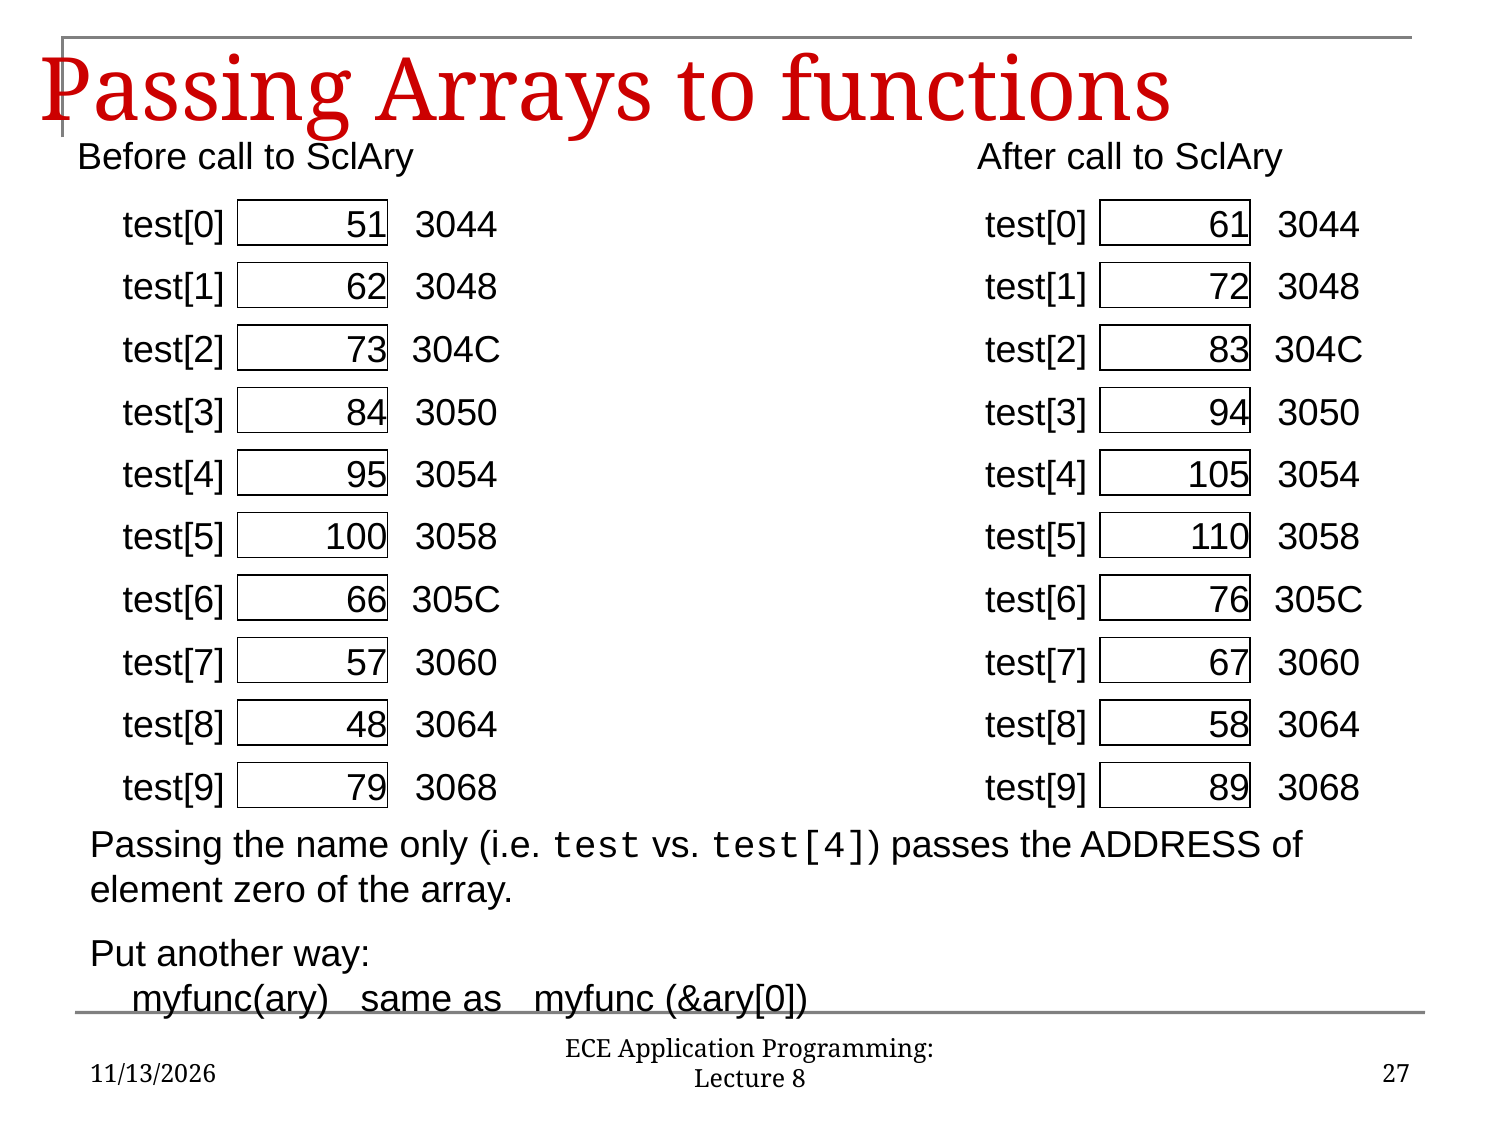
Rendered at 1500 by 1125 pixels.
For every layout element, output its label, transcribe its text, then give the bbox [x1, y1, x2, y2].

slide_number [74, 1023, 426, 1100]
text_box 3048 [1249, 262, 1388, 308]
text_box test[3] [949, 387, 1088, 433]
text_box test[9] [949, 762, 1088, 808]
text_box 3050 [387, 387, 525, 433]
text_box test[1] [87, 262, 225, 308]
text_box 3058 [1249, 512, 1388, 558]
text_box 110 [1099, 512, 1249, 558]
text_box 51 [237, 199, 387, 246]
text_box test[4] [87, 449, 225, 496]
text_box test[3] [87, 387, 225, 433]
text_box 94 [1099, 387, 1249, 433]
text_box test[4] [949, 449, 1088, 496]
text_box 3050 [1249, 387, 1388, 433]
text_box test[0] [949, 199, 1088, 246]
text_box 66 [237, 574, 387, 621]
text_box 100 [237, 512, 387, 558]
text_box 79 [237, 762, 387, 808]
text_box 305C [387, 574, 525, 621]
text_box test[7] [87, 637, 225, 683]
text_box 304C [387, 324, 525, 370]
text_box 72 [1099, 262, 1249, 308]
text_box test[8] [949, 699, 1088, 745]
text_box 3044 [1249, 199, 1388, 246]
text_box 3054 [1249, 449, 1388, 496]
text_box test[0] [87, 199, 225, 246]
text_box 3064 [1249, 699, 1388, 745]
text_box test[2] [87, 324, 225, 370]
text_box 3068 [387, 762, 525, 808]
text_box Passing the name only (i.e. test vs. test[4]) passes the ADDRESS of element zero of the array. Put another way: myfunc(ary) same as myfunc (&ary[0]) [74, 812, 1425, 1026]
text_box test[5] [949, 512, 1088, 558]
text_box test[7] [949, 637, 1088, 683]
text_box Before call to SclAry After call to SclAry [62, 124, 1413, 185]
text_box test[8] [87, 699, 225, 745]
text_box test[5] [87, 512, 225, 558]
text_box 62 [237, 262, 387, 308]
text_box test[6] [949, 574, 1088, 621]
text_box 3068 [1249, 762, 1388, 808]
text_box test[2] [949, 324, 1088, 370]
slide_number 27 [1074, 1023, 1426, 1100]
text_box 83 [1099, 324, 1249, 370]
text_box 89 [1099, 762, 1249, 808]
title Passing Arrays to functions [24, 24, 1475, 113]
text_box 3058 [387, 512, 525, 558]
text_box 305C [1249, 574, 1388, 621]
text_box 3044 [387, 199, 525, 246]
text_box 57 [237, 637, 387, 683]
text_box 67 [1099, 637, 1249, 683]
text_box 105 [1099, 449, 1249, 496]
text_box test[6] [87, 574, 225, 621]
text_box 3064 [387, 699, 525, 745]
text_box 3048 [387, 262, 525, 308]
text_box test[9] [87, 762, 225, 808]
text_box 95 [237, 449, 387, 496]
text_box 304C [1249, 324, 1388, 370]
text_box 3060 [1249, 637, 1388, 683]
text_box 84 [237, 387, 387, 433]
footer ECE Application Programming: Lecture 8 [512, 1024, 988, 1101]
text_box 76 [1099, 574, 1249, 621]
text_box 3060 [387, 637, 525, 683]
text_box 61 [1099, 199, 1249, 246]
text_box 73 [237, 324, 387, 370]
text_box 58 [1099, 699, 1249, 745]
text_box test[1] [949, 262, 1088, 308]
text_box 3054 [387, 449, 525, 496]
text_box 48 [237, 699, 387, 745]
